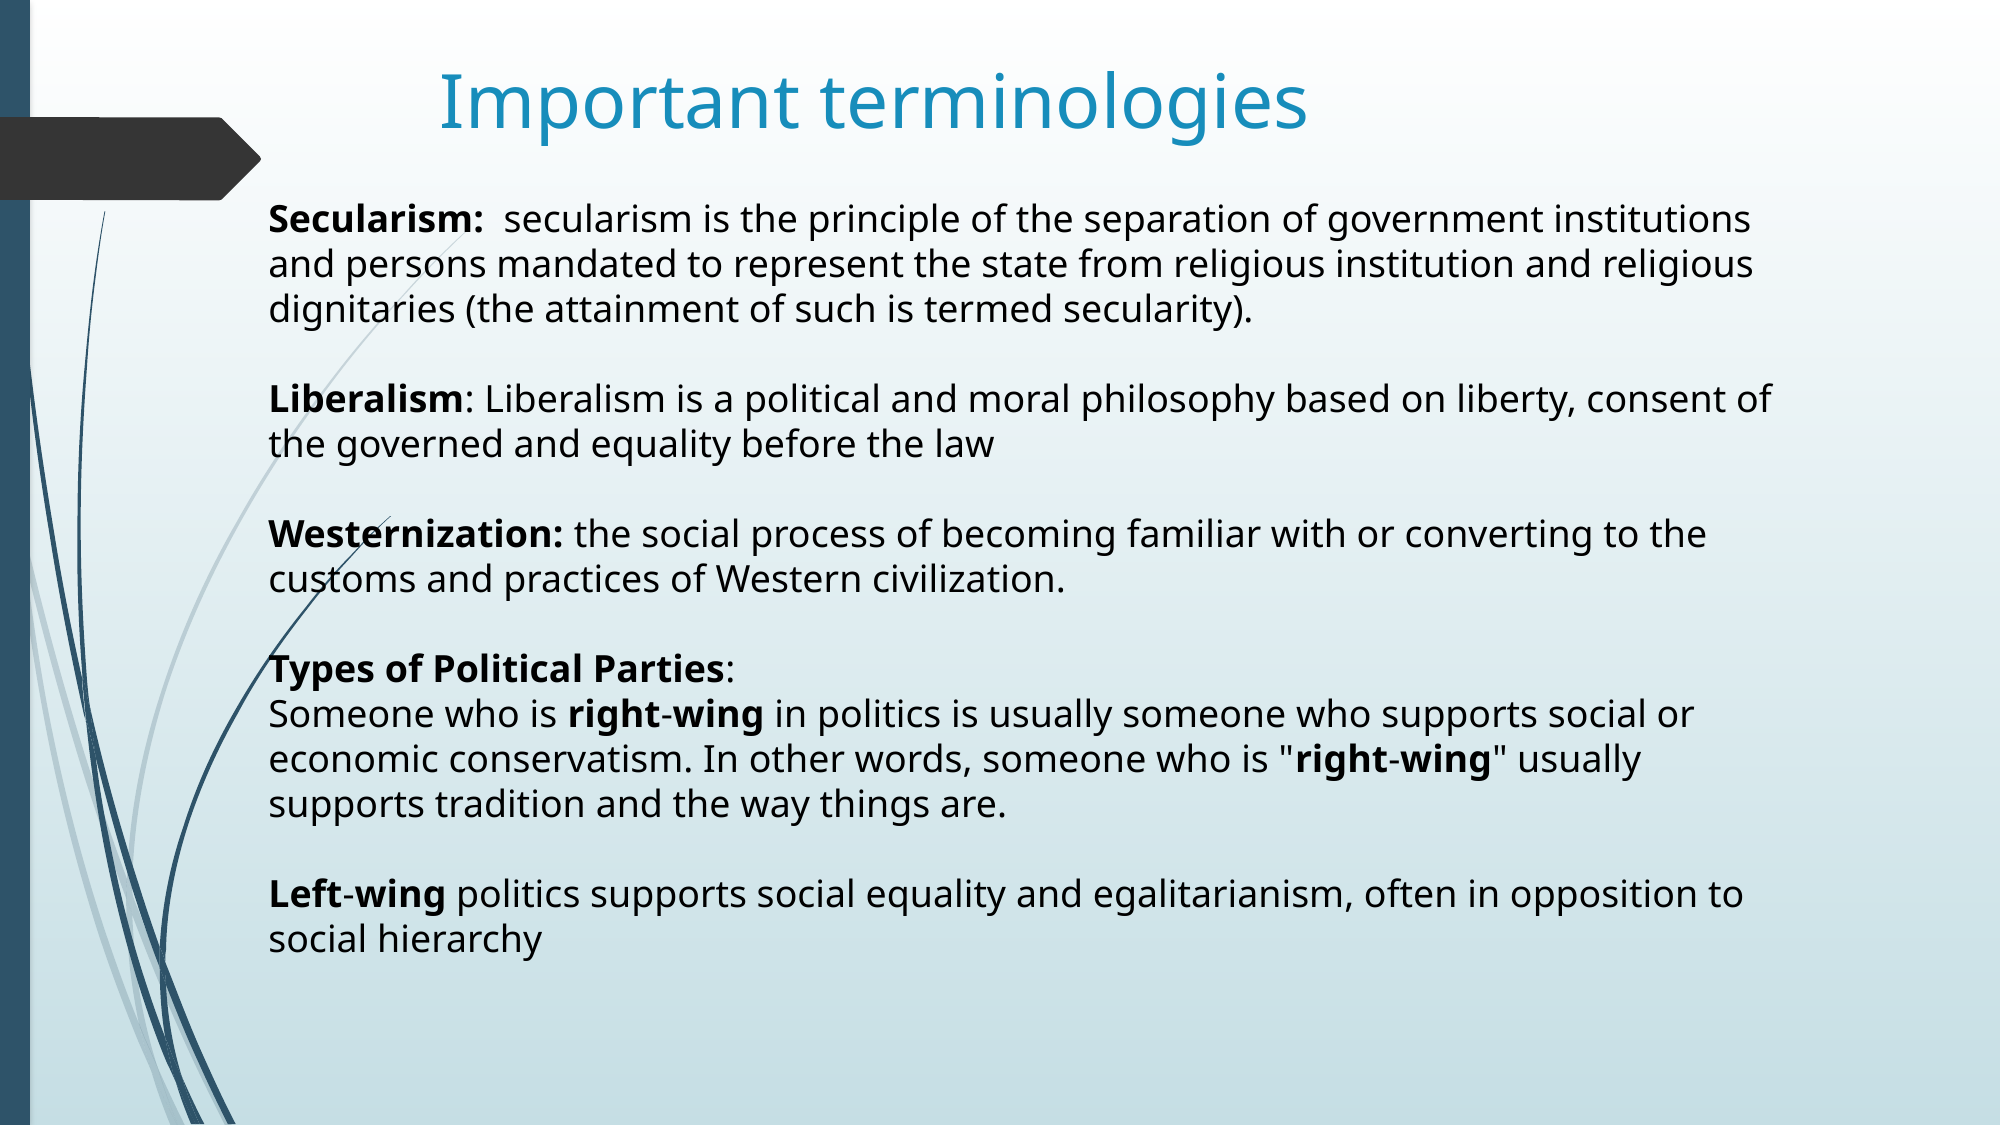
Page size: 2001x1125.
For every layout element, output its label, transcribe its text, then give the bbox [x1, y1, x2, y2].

title Important terminologies [424, 46, 1887, 187]
text_box Secularism: secularism is the principle of the separation of government institutions and persons mandated to represent the state from religious institution and religious dignitaries (the attainment of such is termed secularity). Liberalism: Liberalism is a political and moral philosophy based on liberty, consent of the governed and equality before the law Westernization: the social process of becoming familiar with or converting to the customs and practices of Western civilization. Types of Political Parties: Someone who is right-wing in politics is usually someone who supports social or economic conservatism. In other words, someone who is "right-wing" usually supports tradition and the way things are. Left-wing politics supports social equality and egalitarianism, often in opposition to social hierarchy [253, 188, 1798, 968]
list [424, 187, 1888, 965]
